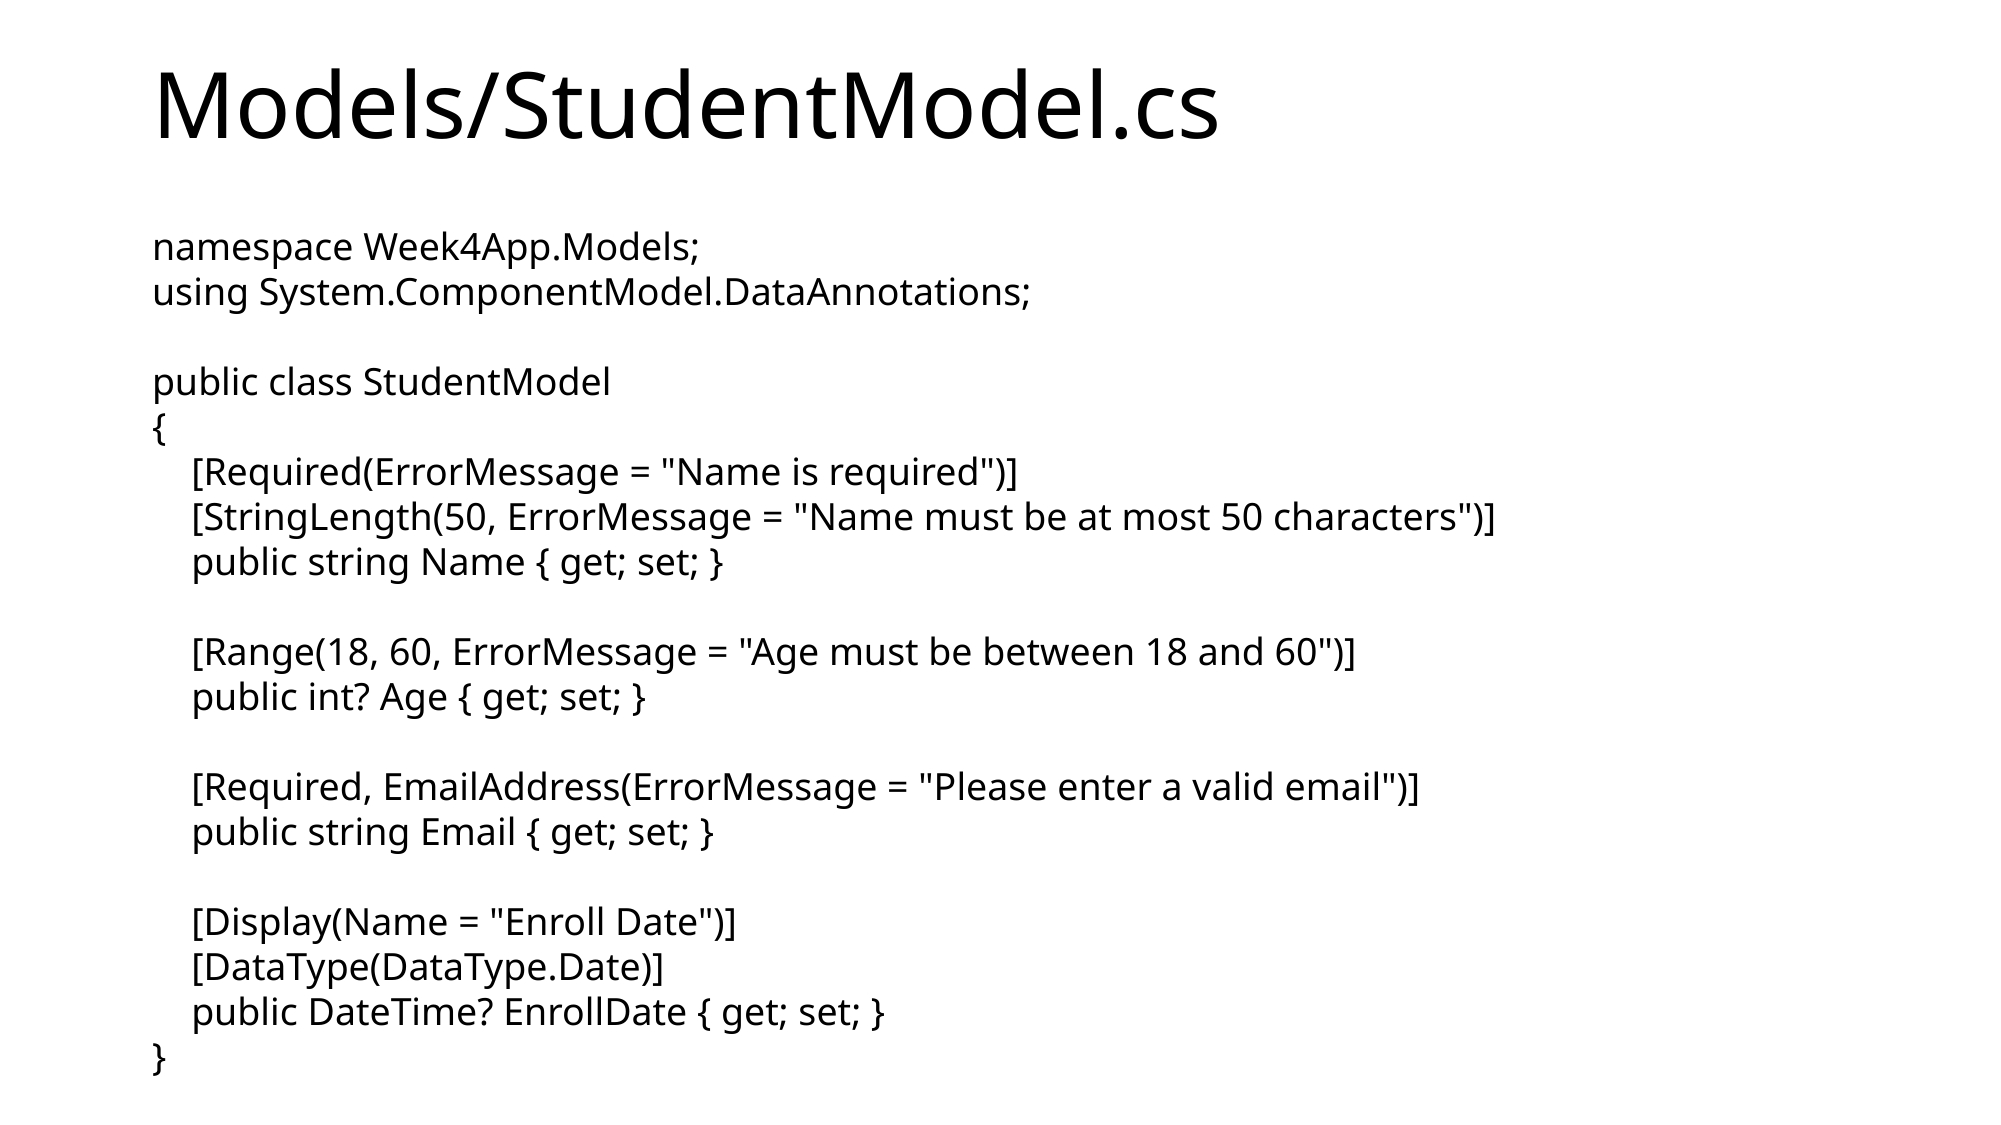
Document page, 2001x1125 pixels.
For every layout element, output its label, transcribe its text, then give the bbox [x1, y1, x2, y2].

title Models/StudentModel.cs [137, 0, 1863, 215]
text_box namespace Week4App.Models; using System.ComponentModel.DataAnnotations; public class StudentModel { [Required(ErrorMessage = "Name is required")] [StringLength(50, ErrorMessage = "Name must be at most 50 characters")] public string Name { get; set; } [Range(18, 60, ErrorMessage = "Age must be between 18 and 60")] public int? Age { get; set; } [Required, EmailAddress(ErrorMessage = "Please enter a valid email")] public string Email { get; set; } [Display(Name = "Enroll Date")] [DataType(DataType.Date)] public DateTime? EnrollDate { get; set; } } [137, 215, 1970, 1085]
